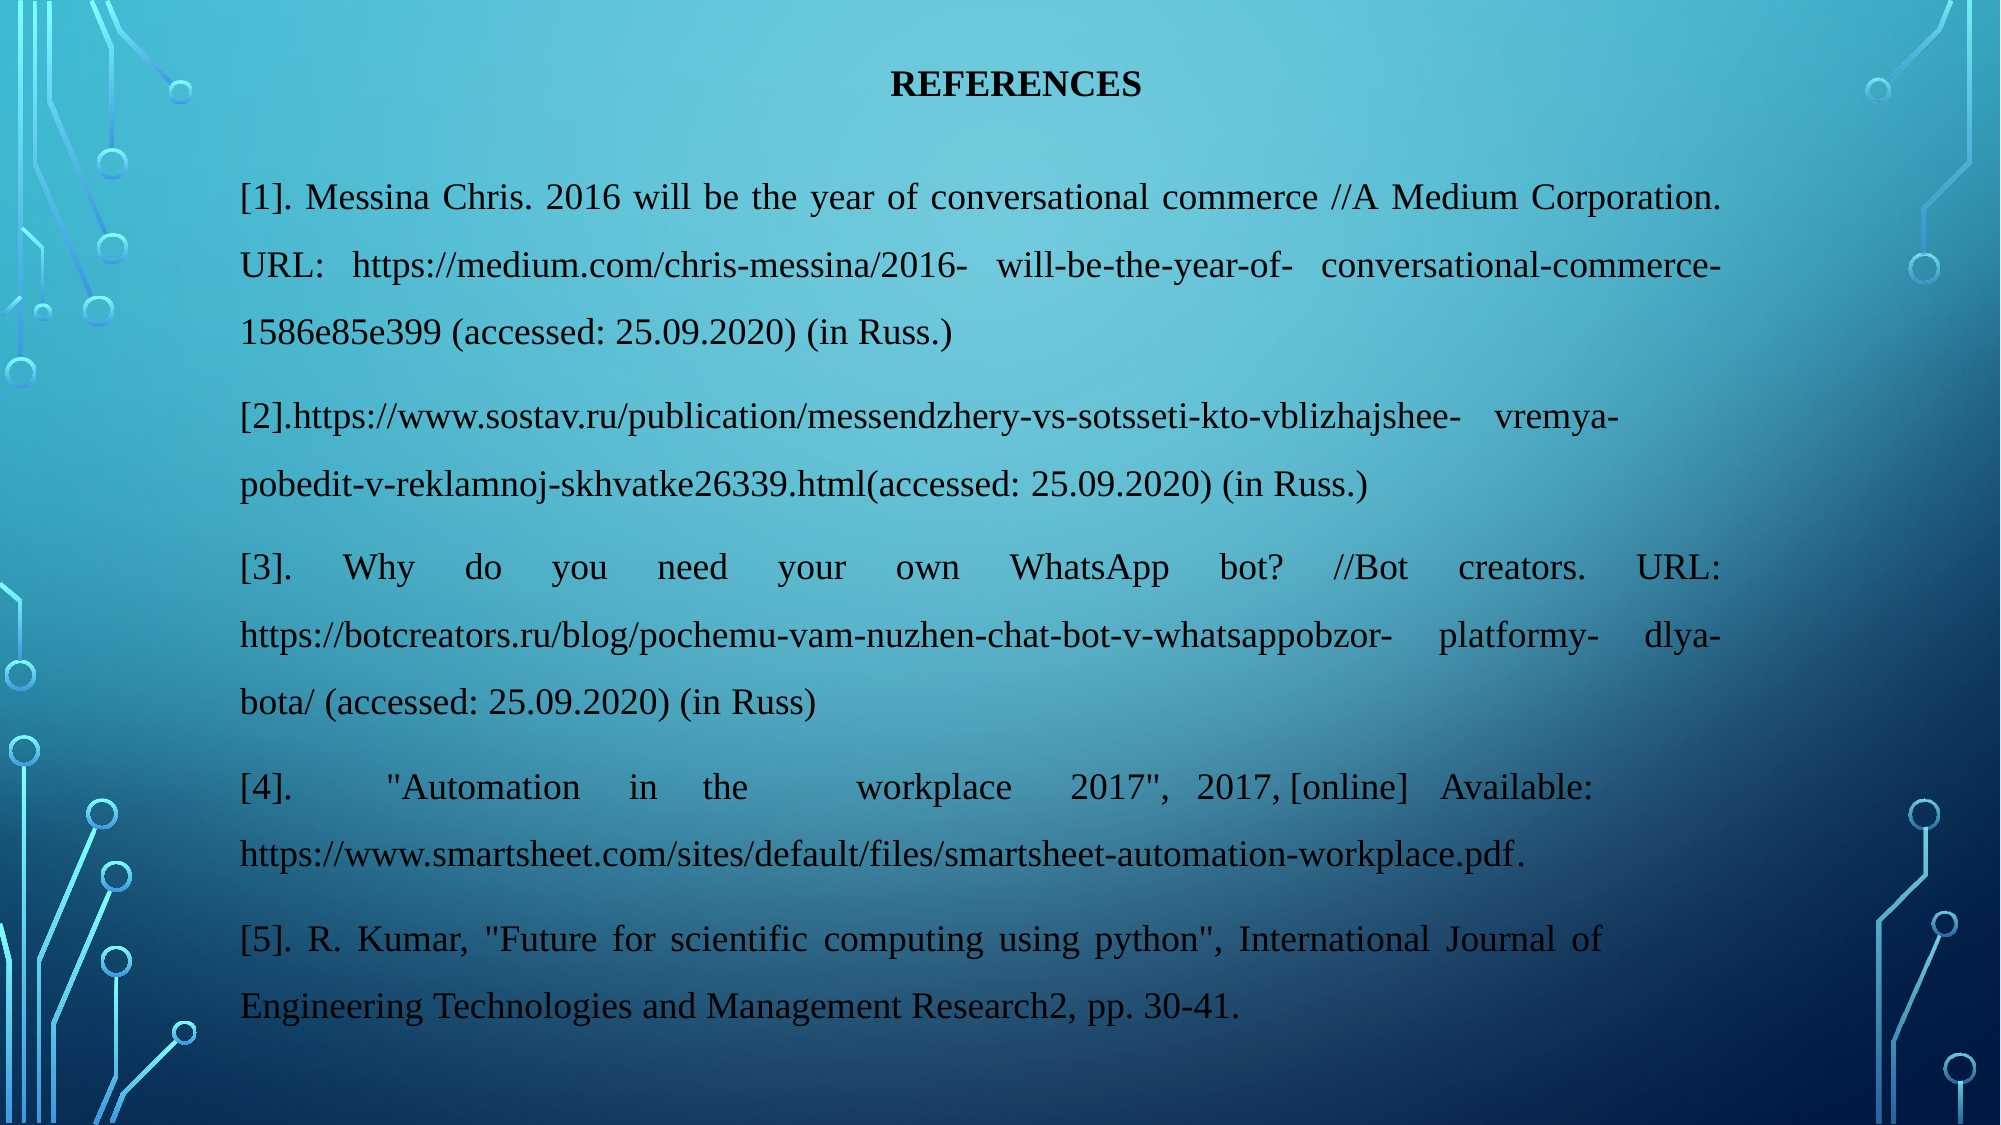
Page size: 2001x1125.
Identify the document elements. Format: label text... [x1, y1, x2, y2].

text_box REFERENCES [1]. Messina Chris. 2016 will be the year of conversational commerce //A Medium Corporation. URL: https://medium.com/chris-messina/2016- will-be-the-year-of- conversational-commerce-1586e85e399 (accessed: 25.09.2020) (in Russ.) [2].https://www.sostav.ru/publication/messendzhery-vs-sotsseti-kto-vblizhajshee- vremya-pobedit-v-reklamnoj-skhvatke26339.html(accessed: 25.09.2020) (in Russ.) [3]. Why do you need your own WhatsApp bot? //Bot creators. URL: https://botcreators.ru/blog/pochemu-vam-nuzhen-chat-bot-v-whatsappobzor- platformy- dlya-bota/ (accessed: 25.09.2020) (in Russ) [4]. "Automation in the workplace 2017", 2017, [online] Available: https://www.smartsheet.com/sites/default/files/smartsheet-automation-workplace.pdf. [5]. R. Kumar, "Future for scientific computing using python", International Journal of Engineering Technologies and Management Research2, pp. 30-41. [157, 51, 1793, 1034]
